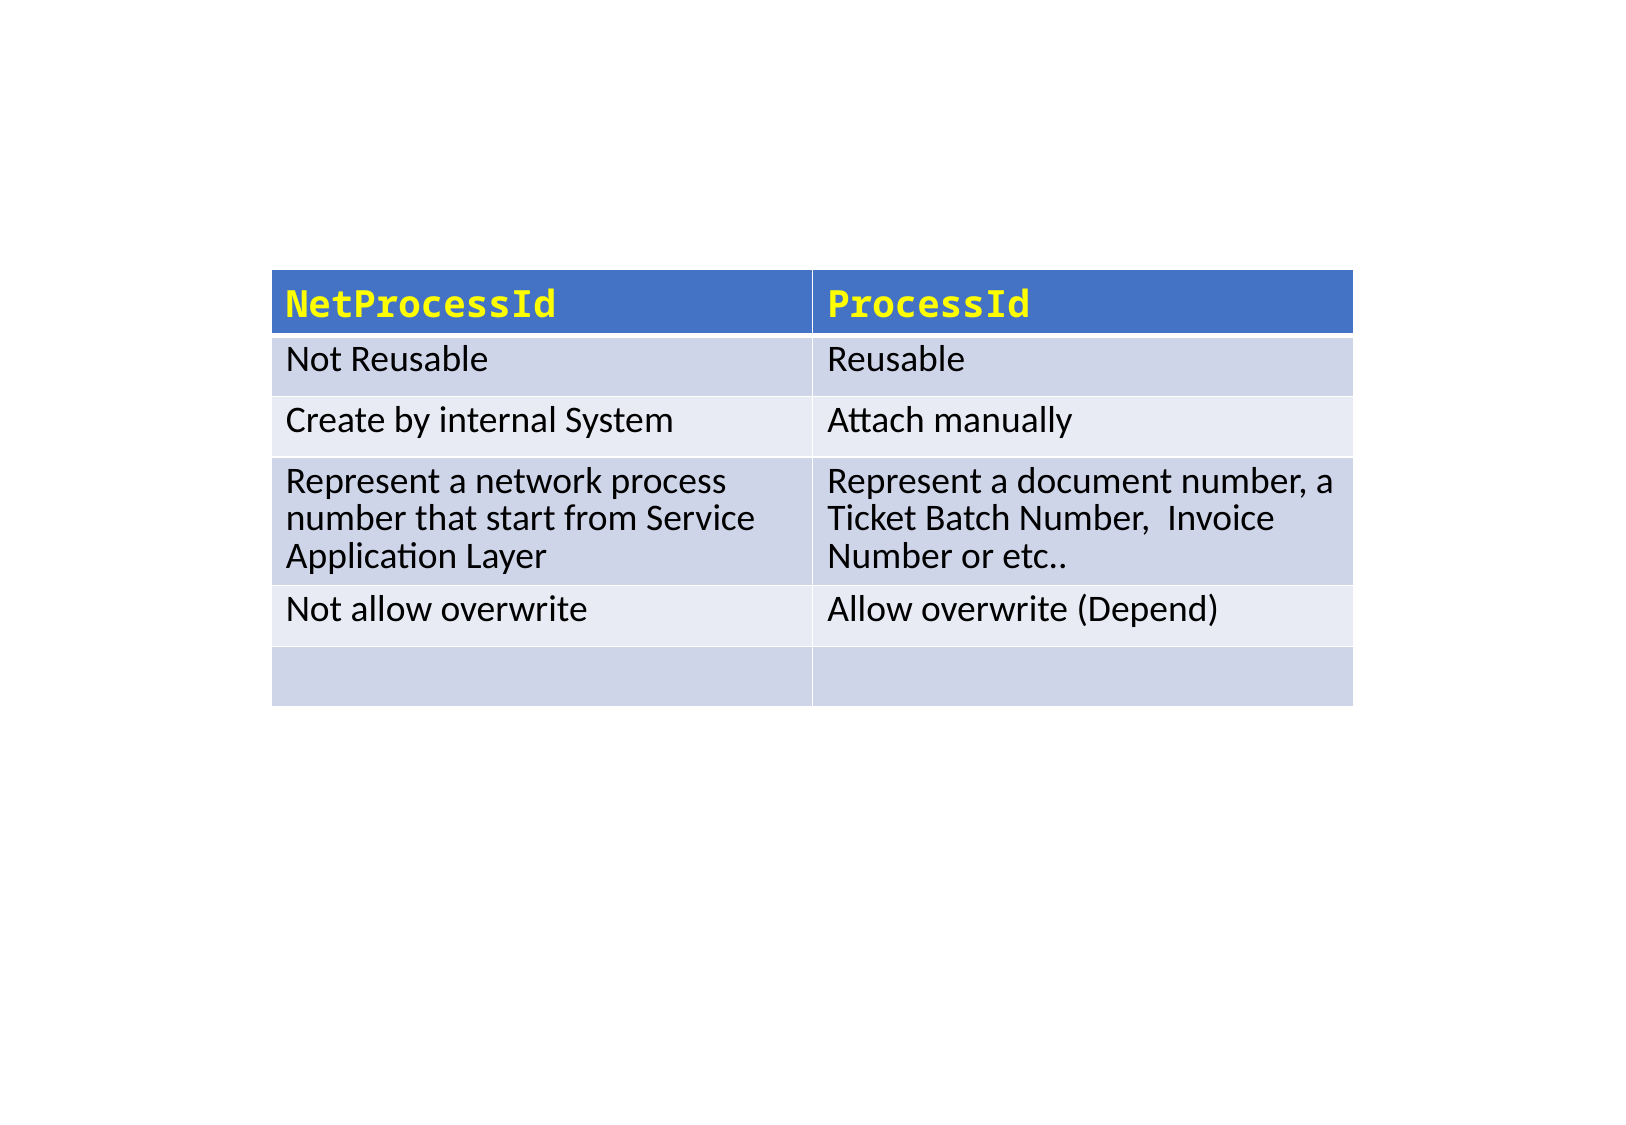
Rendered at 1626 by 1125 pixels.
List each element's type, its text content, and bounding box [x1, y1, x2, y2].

table_cell Allow overwrite (Depend) [813, 586, 1353, 646]
table_cell Create by internal System [272, 397, 812, 456]
table_cell [813, 647, 1353, 706]
table_cell [272, 647, 812, 706]
table_header ProcessId [813, 270, 1353, 333]
table_cell Reusable [813, 338, 1353, 396]
table_header NetProcessId [272, 270, 812, 333]
table_cell Represent a network process number that start from Service Application Layer [272, 458, 812, 585]
table_cell Attach manually [813, 397, 1353, 456]
table_cell Not Reusable [272, 338, 812, 396]
table_cell Represent a document number, a Ticket Batch Number, Invoice Number or etc.. [813, 458, 1353, 585]
table_cell Not allow overwrite [272, 586, 812, 646]
